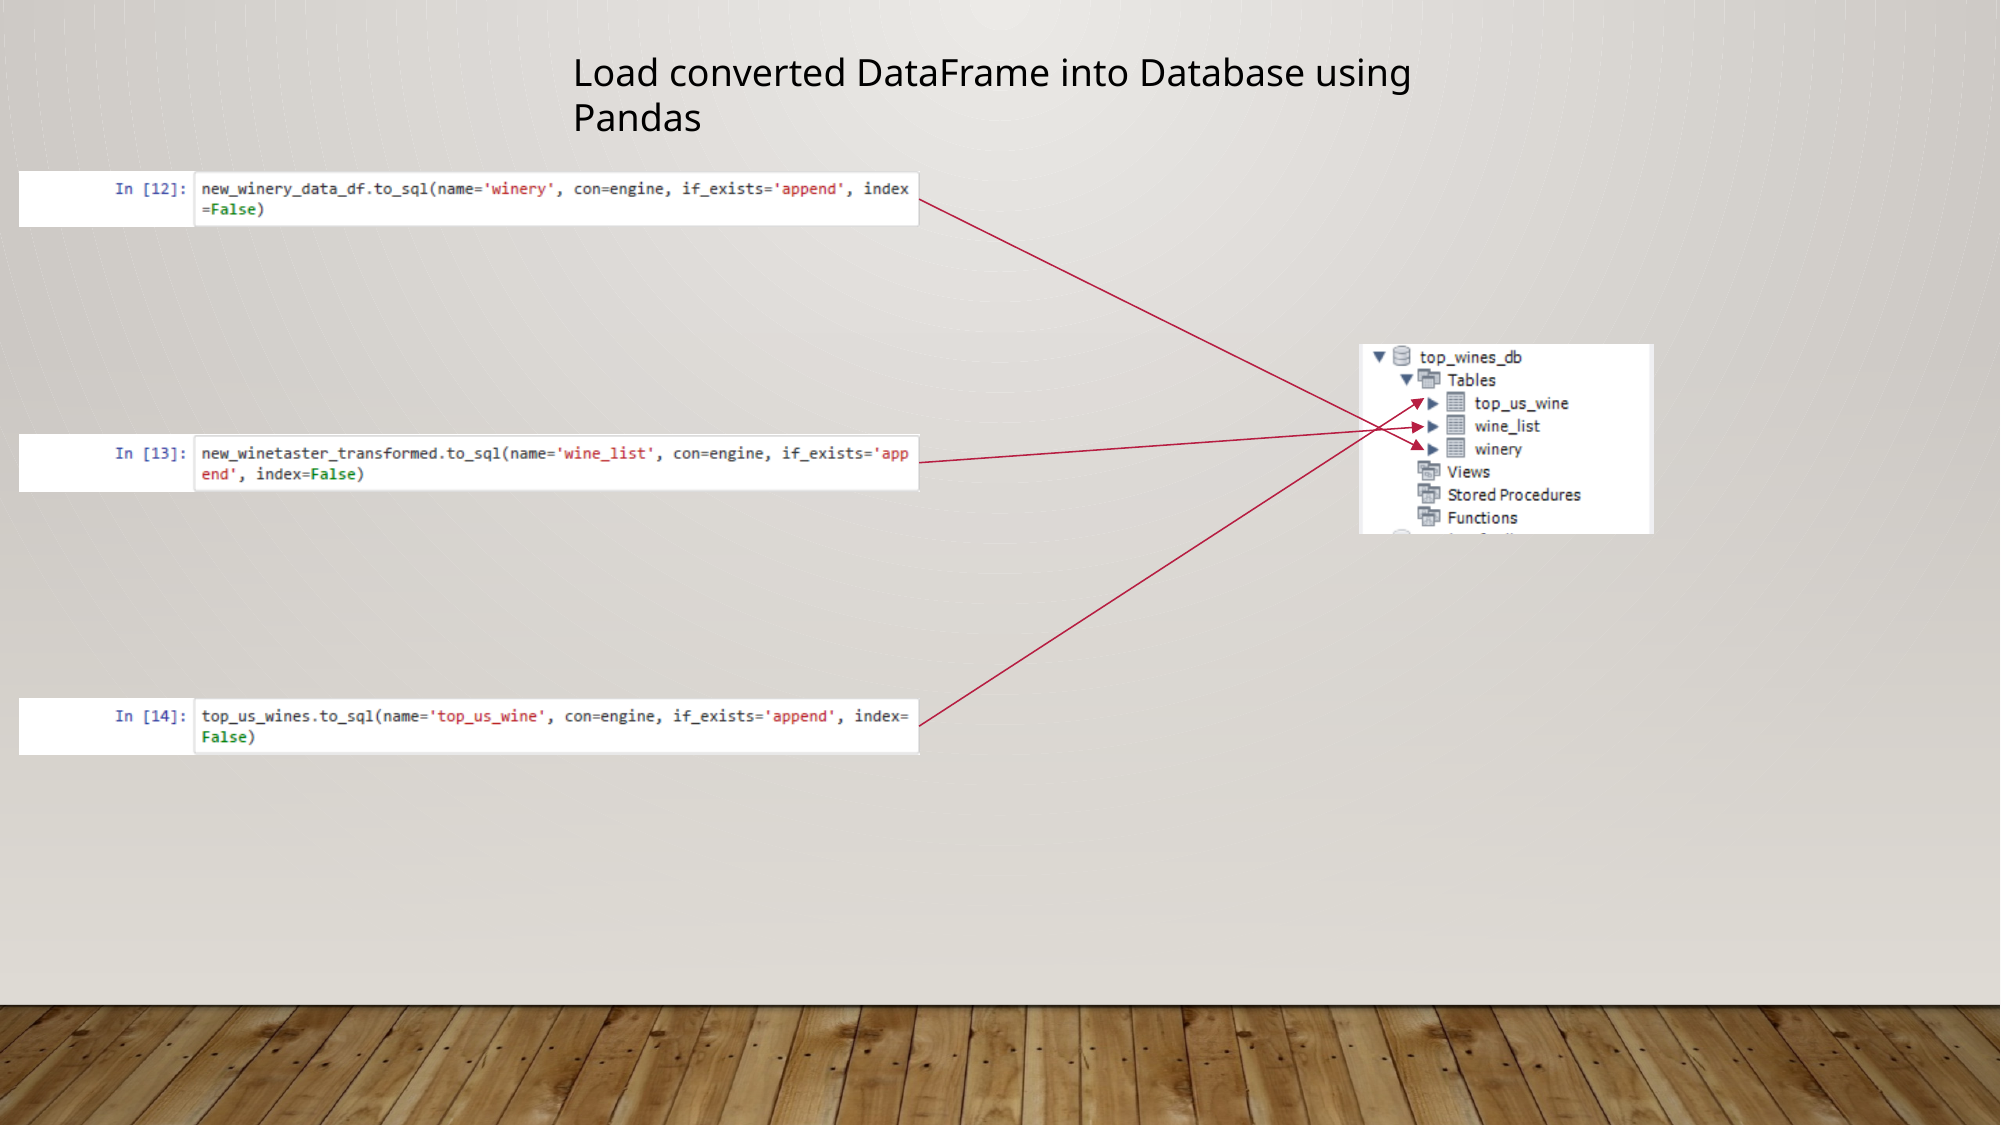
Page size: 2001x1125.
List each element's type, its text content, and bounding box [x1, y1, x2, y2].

picture [18, 170, 920, 228]
picture [18, 433, 918, 492]
picture [1425, 343, 1654, 535]
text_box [918, 397, 1425, 727]
picture [0, 1005, 2000, 1125]
text_box Load converted DataFrame into Database using Pandas [558, 41, 1442, 147]
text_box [918, 198, 1425, 397]
picture [18, 698, 920, 755]
